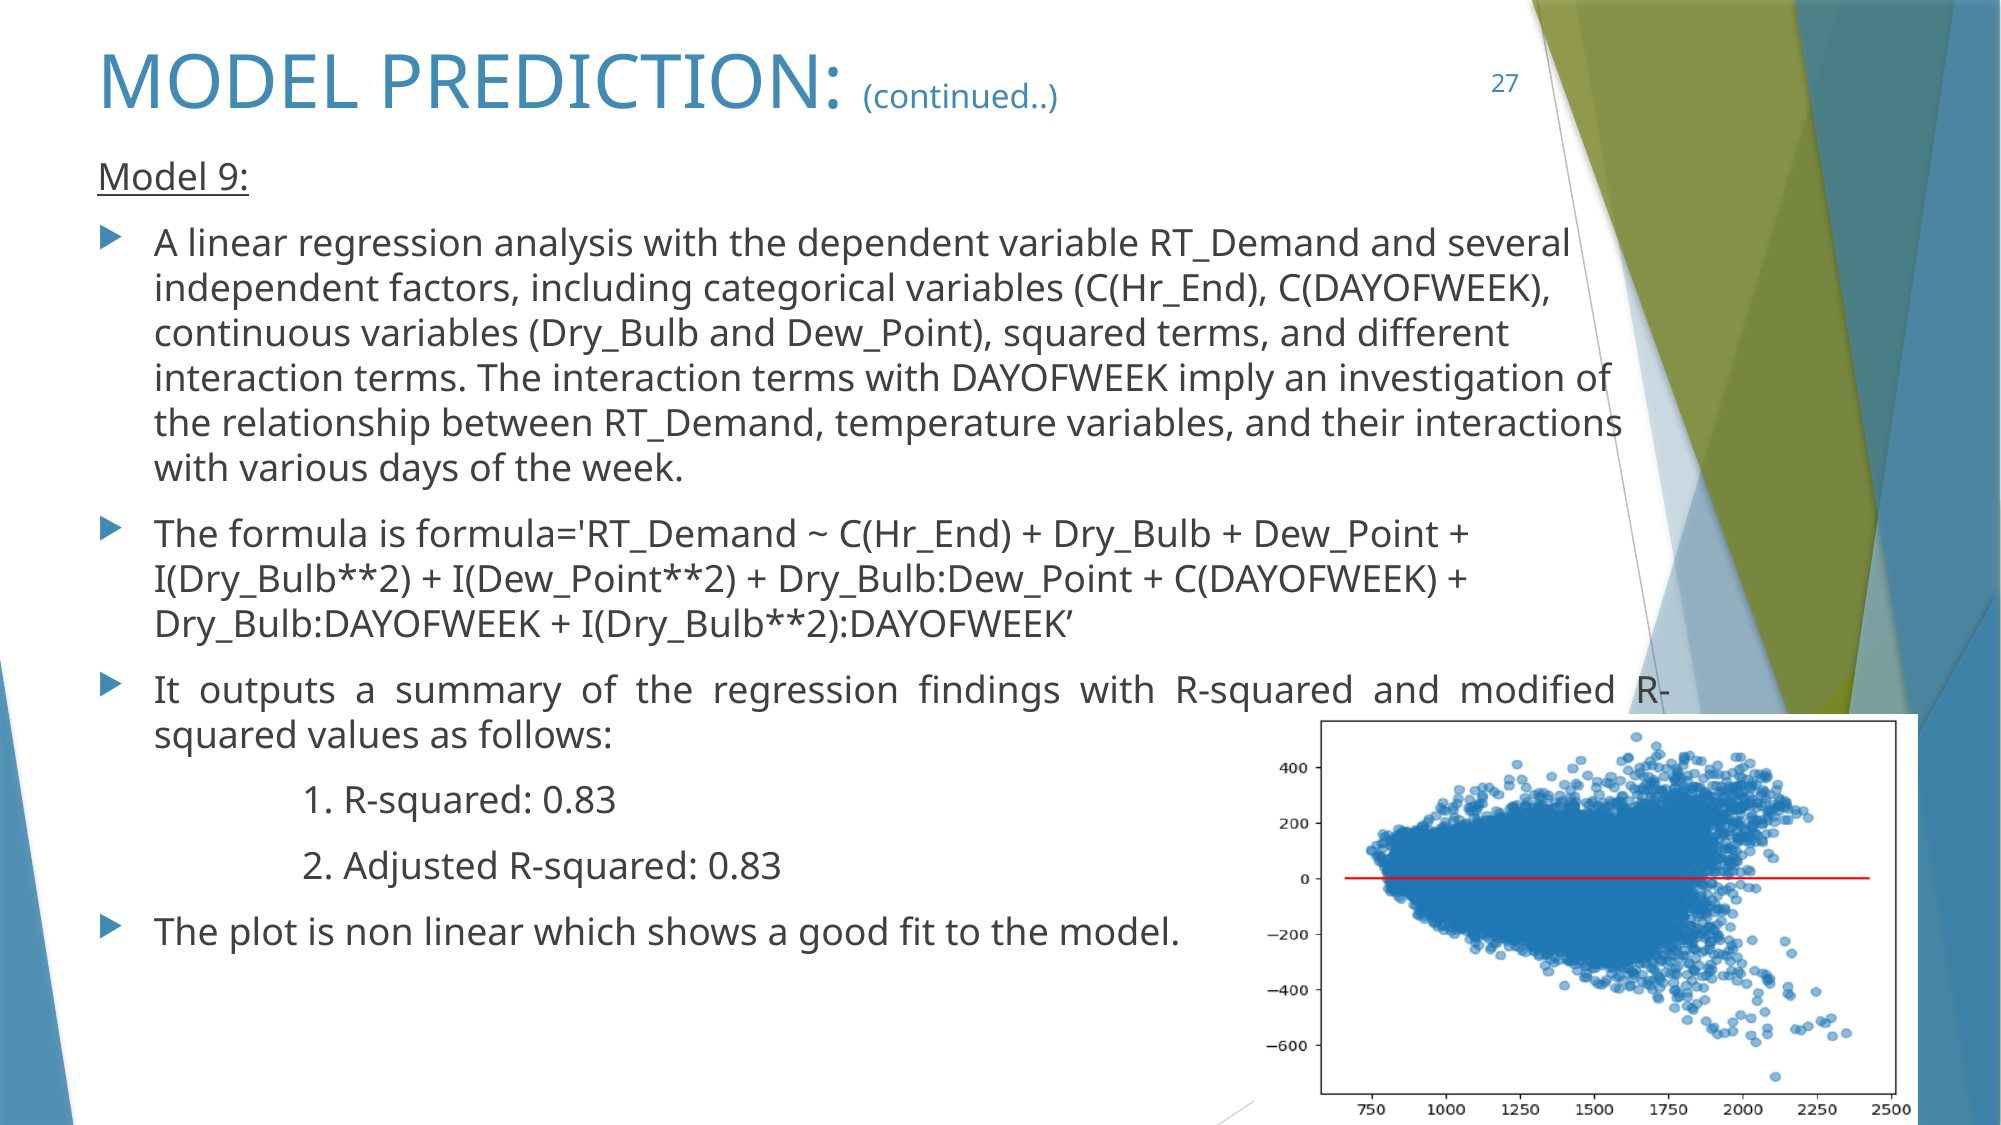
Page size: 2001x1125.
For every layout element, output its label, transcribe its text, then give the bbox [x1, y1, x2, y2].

slide_number 27 [1422, 54, 1535, 115]
list Model 9: A linear regression analysis with the dependent variable RT_Demand and several independent factors, including categorical variables (C(Hr_End), C(DAYOFWEEK), continuous variables (Dry_Bulb and Dew_Point), squared terms, and different interaction terms. The interaction terms with DAYOFWEEK imply an investigation of the relationship between RT_Demand, temperature variables, and their interactions with various days of the week. The formula is formula='RT_Demand ~ C(Hr_End) + Dry_Bulb + Dew_Point + I(Dry_Bulb**2) + I(Dew_Point**2) + Dry_Bulb:Dew_Point + C(DAYOFWEEK) + Dry_Bulb:DAYOFWEEK + I(Dry_Bulb**2):DAYOFWEEK’ It outputs a summary of the regression findings with R-squared and modified R-squared values as follows: 1. R-squared: 0.83 2. Adjusted R-squared: 0.83 The plot is non linear which shows a good fit to the model. [82, 145, 1687, 1052]
title MODEL PREDICTION: (continued..) [82, 26, 1570, 145]
picture [1253, 714, 1919, 1125]
